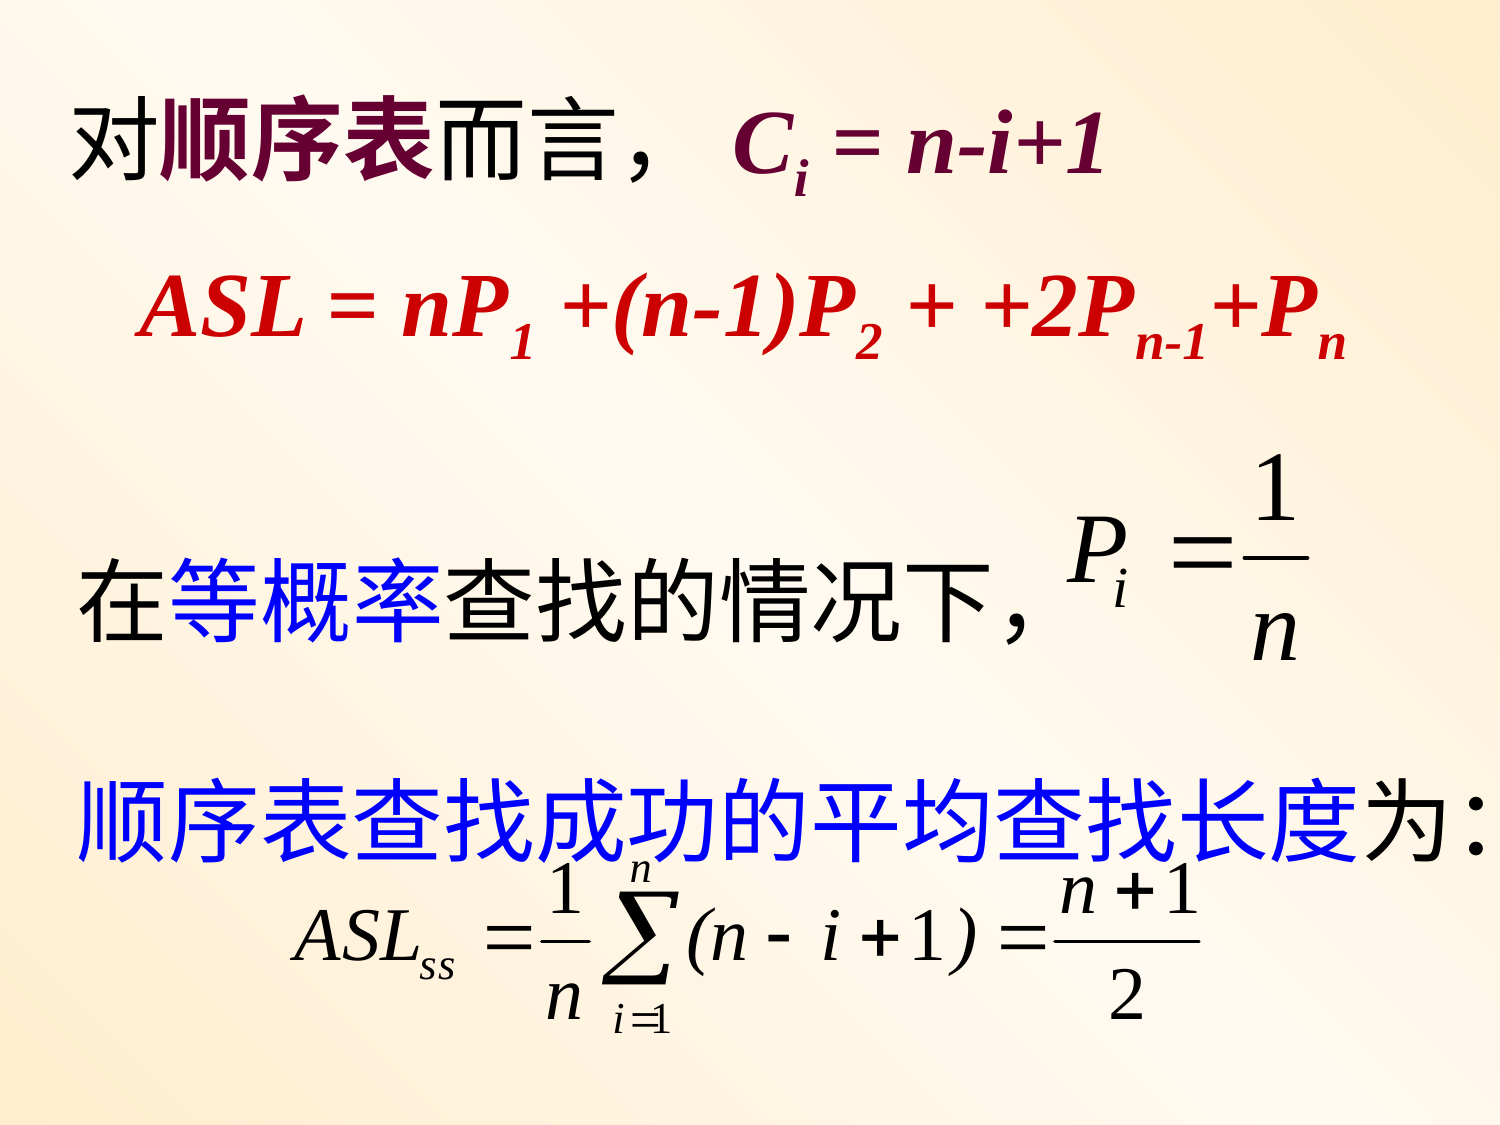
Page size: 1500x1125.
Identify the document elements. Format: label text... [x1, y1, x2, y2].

text_box ASL = nP1 +(n-1)P2 + +2Pn-1+Pn [124, 237, 1362, 378]
text_box 在等概率查找的情况下， 顺序表查找成功的平均查找长度为： [62, 399, 1500, 942]
text_box 对顺序表而言，Ci = n-i+1 [53, 75, 1127, 215]
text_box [1049, 424, 1326, 683]
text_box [277, 833, 1216, 1049]
